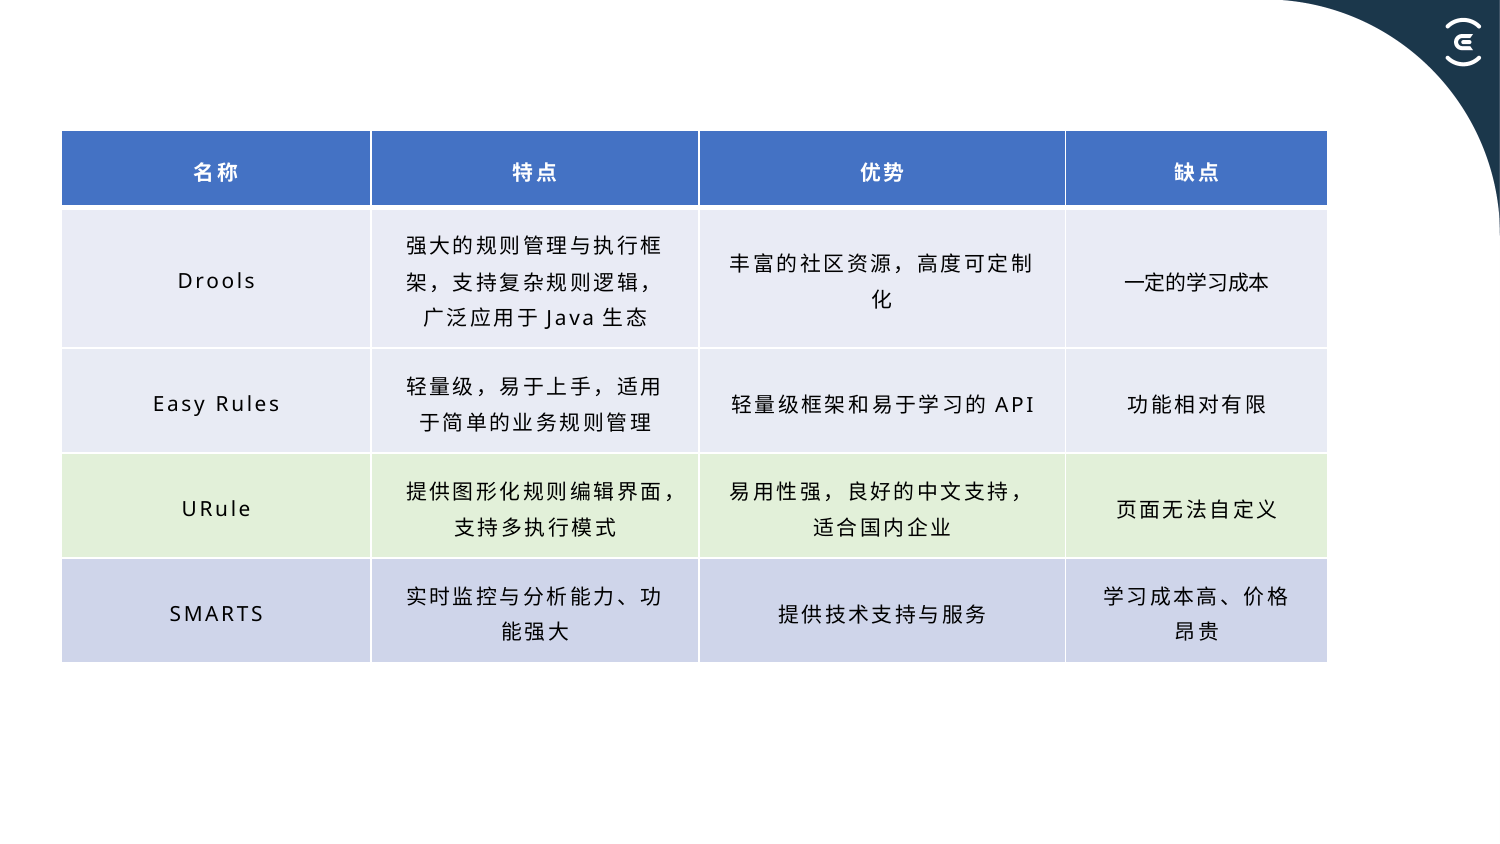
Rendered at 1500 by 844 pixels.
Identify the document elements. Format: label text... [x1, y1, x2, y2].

table_cell 实时监控与分析能力、功能强大 [372, 559, 698, 662]
table_cell 一定的学习成本 [1066, 210, 1327, 347]
table_cell Easy Rules [62, 349, 370, 452]
table_cell 提供技术支持与服务 [700, 559, 1065, 662]
table_cell Drools [62, 210, 370, 347]
table_cell 轻量级框架和易于学习的API [700, 349, 1065, 452]
table_cell 轻量级，易于上手，适用于简单的业务规则管理 [372, 349, 698, 452]
table_cell 丰富的社区资源，高度可定制化 [700, 210, 1065, 347]
table_cell SMARTS [62, 559, 370, 662]
table_header 名称 [62, 131, 370, 205]
table_header 优势 [700, 131, 1065, 205]
table_cell 强大的规则管理与执行框架，支持复杂规则逻辑，广泛应用于Java生态 [372, 210, 698, 347]
text_box [74, 585, 1425, 678]
table_cell 提供图形化规则编辑界面，支持多执行模式 [372, 454, 698, 557]
table_cell URule [62, 454, 370, 557]
table_header 缺点 [1066, 131, 1327, 205]
picture [0, 0, 1500, 844]
table_cell 功能相对有限 [1066, 349, 1327, 452]
table_cell 学习成本高、价格昂贵 [1066, 559, 1327, 662]
table_cell 易用性强，良好的中文支持，适合国内企业 [700, 454, 1065, 557]
table_header 特点 [372, 131, 698, 205]
table_cell 页面无法自定义 [1066, 454, 1327, 557]
